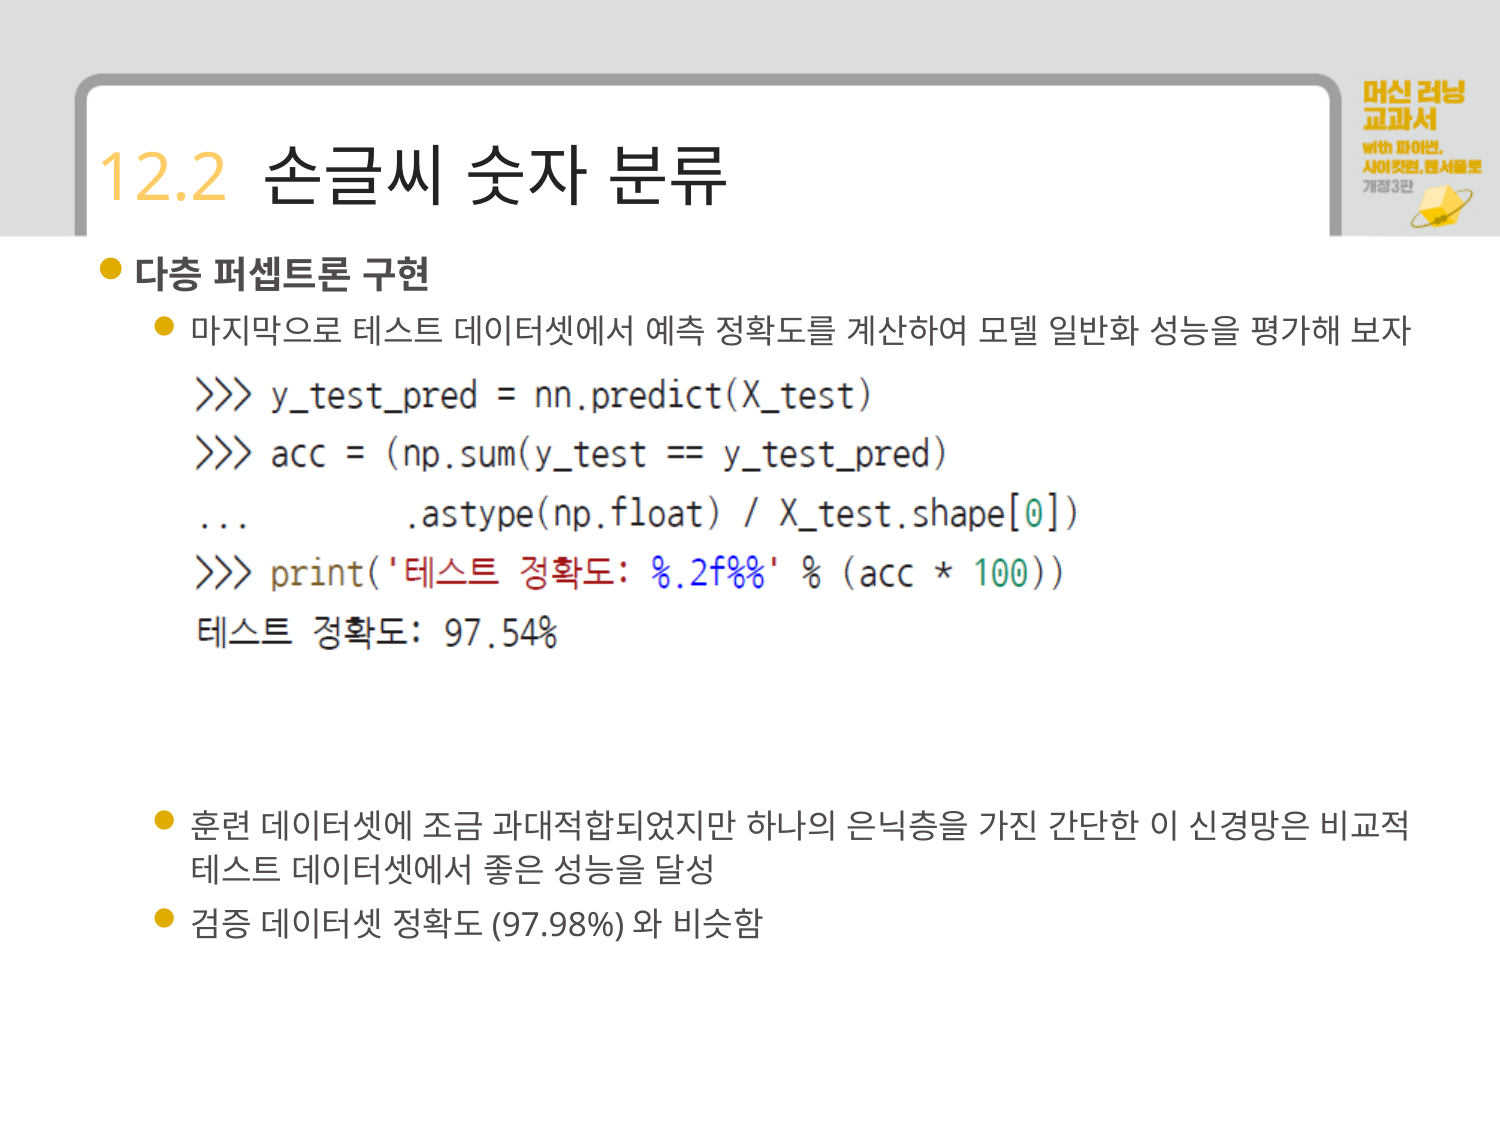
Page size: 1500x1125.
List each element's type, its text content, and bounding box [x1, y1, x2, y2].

list 다층 퍼셉트론 구현 마지막으로 테스트 데이터셋에서 예측 정확도를 계산하여 모델 일반화 성능을 평가해 보자 훈련 데이터셋에 조금 과대적합되었지만 하나의 은닉층을 가진 간단한 이 신경망은 비교적 테스트 데이터셋에서 좋은 성능을 달성 검증 데이터셋 정확도(97.98%)와 비슷함 [81, 239, 1450, 1054]
picture [0, 0, 1500, 1125]
title 12.2 손글씨 숫자 분류 [81, 90, 1412, 222]
